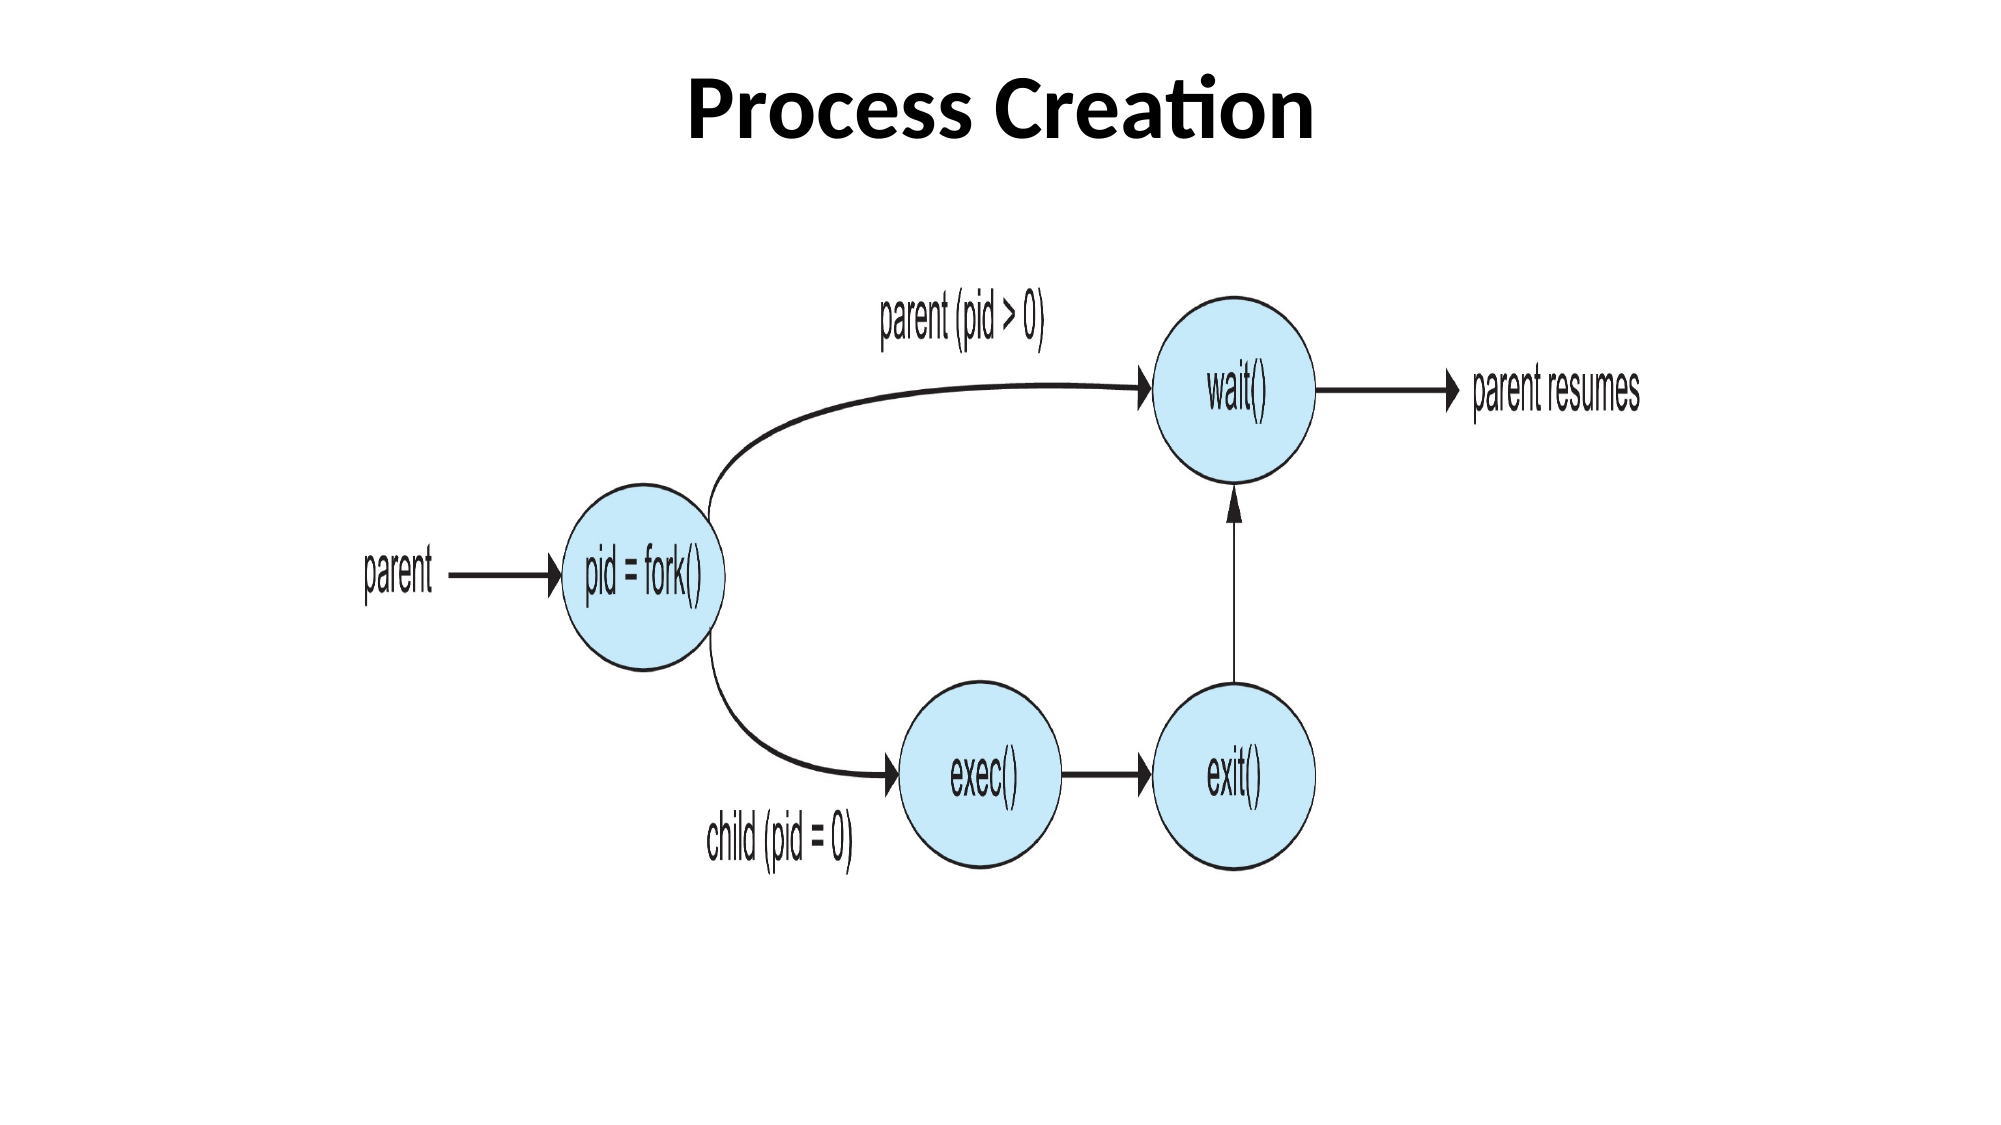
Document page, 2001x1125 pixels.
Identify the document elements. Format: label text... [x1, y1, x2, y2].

title Process Creation [102, 7, 1903, 196]
picture [363, 278, 1640, 882]
